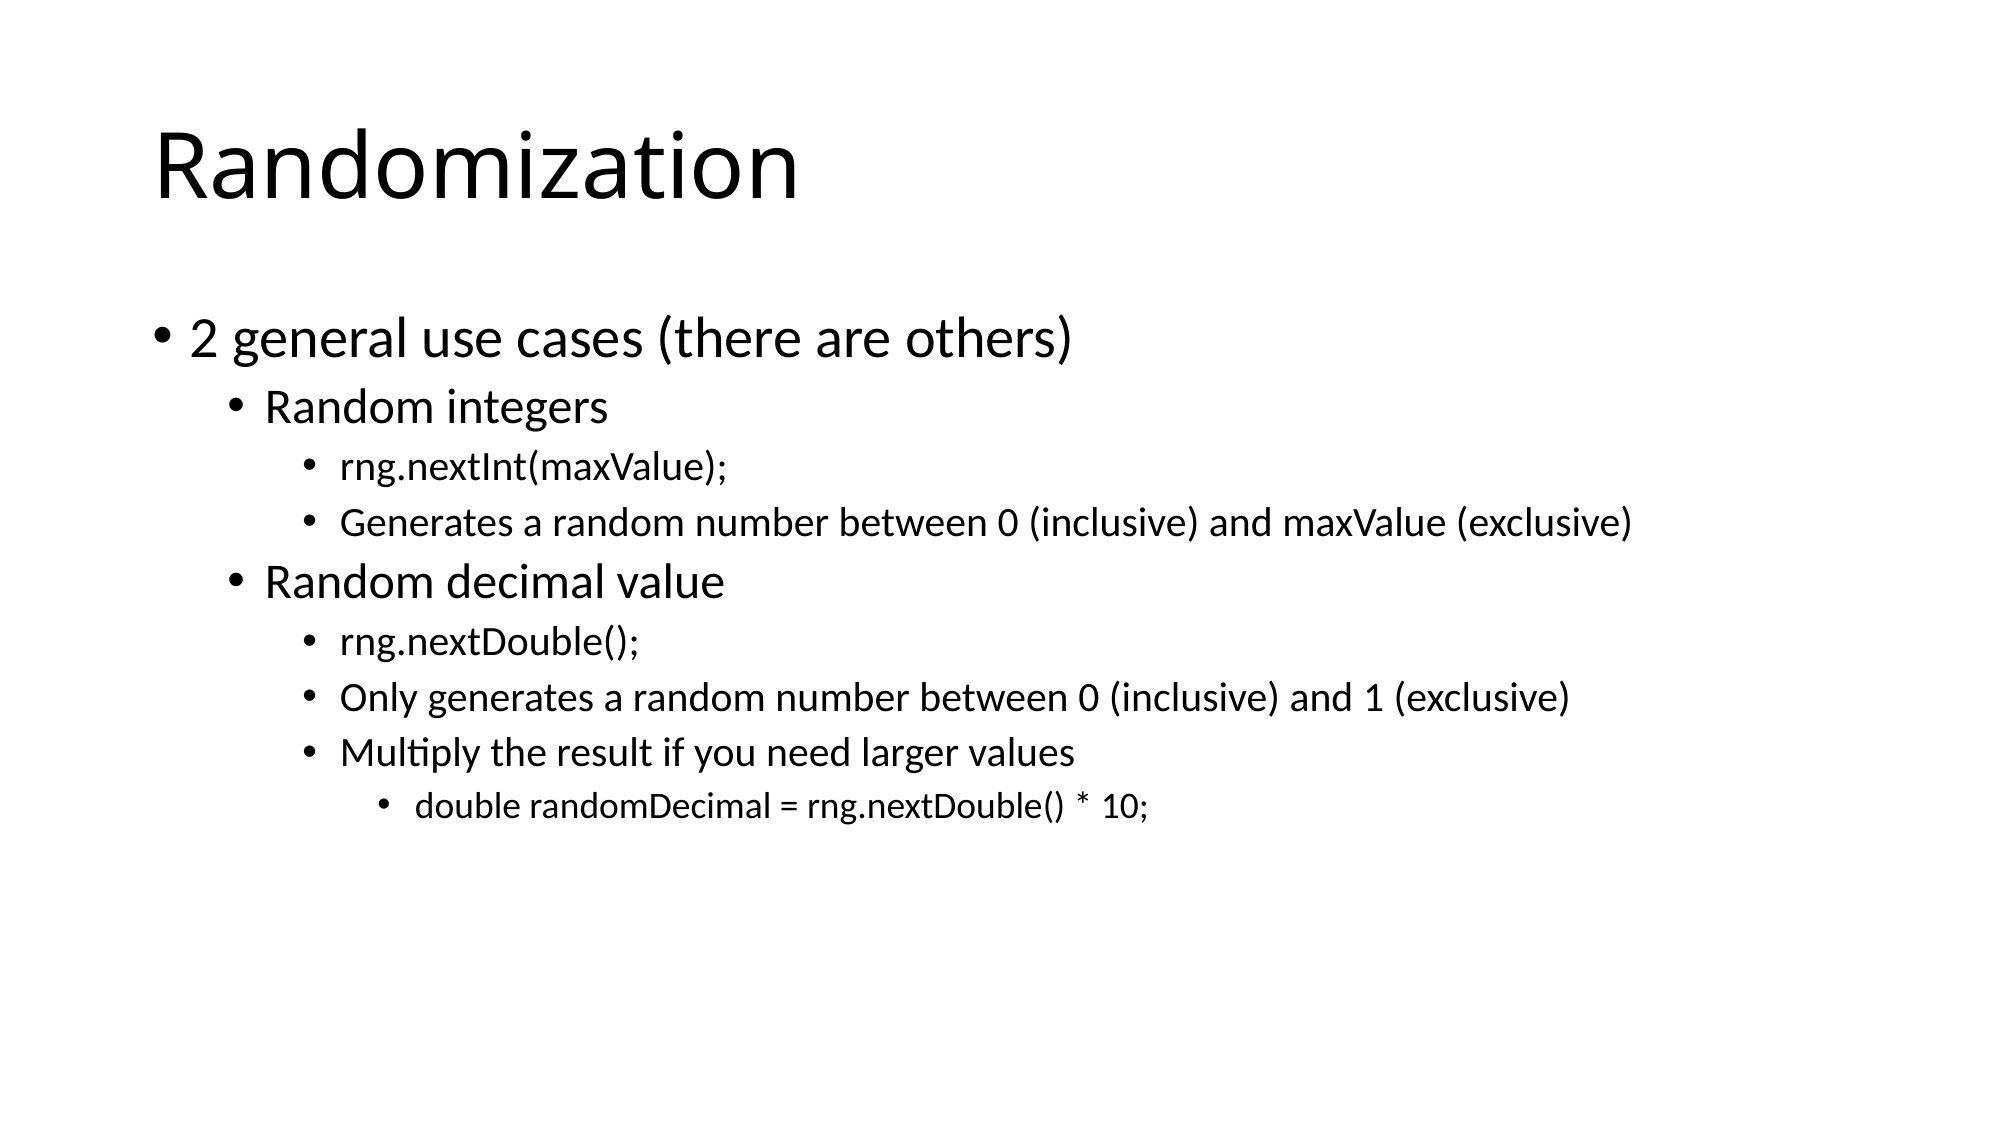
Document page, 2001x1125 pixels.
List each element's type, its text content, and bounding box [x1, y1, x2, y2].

title Randomization [137, 59, 1863, 278]
list 2 general use cases (there are others) Random integers rng.nextInt(maxValue); Generates a random number between 0 (inclusive) and maxValue (exclusive) Random decimal value rng.nextDouble(); Only generates a random number between 0 (inclusive) and 1 (exclusive) Multiply the result if you need larger values double randomDecimal = rng.nextDouble() * 10; [137, 299, 1863, 1014]
